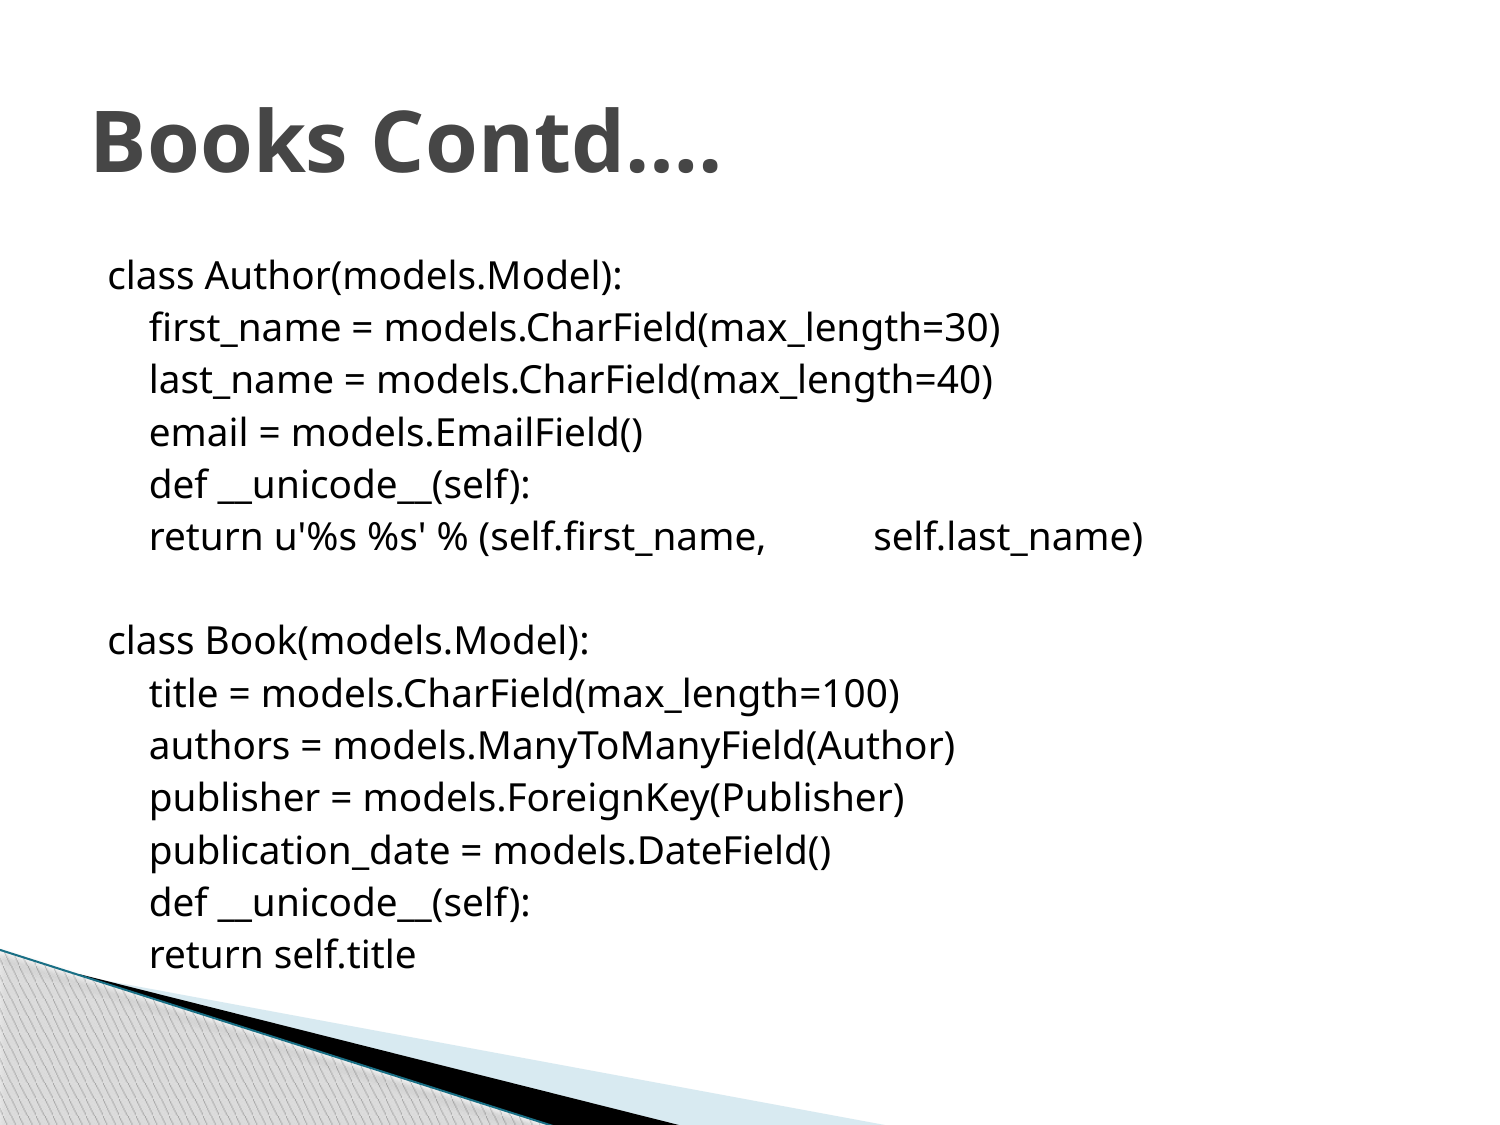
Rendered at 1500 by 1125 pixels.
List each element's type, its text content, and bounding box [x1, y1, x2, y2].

list class Author(models.Model): first_name = models.CharField(max_length=30) last_name = models.CharField(max_length=40) email = models.EmailField() def __unicode__(self): return u'%s %s' % (self.first_name, self.last_name) class Book(models.Model): title = models.CharField(max_length=100) authors = models.ManyToManyField(Author) publisher = models.ForeignKey(Publisher) publication_date = models.DateField() def __unicode__(self): return self.title [75, 243, 1425, 986]
title Books Contd…. [75, 45, 1425, 233]
